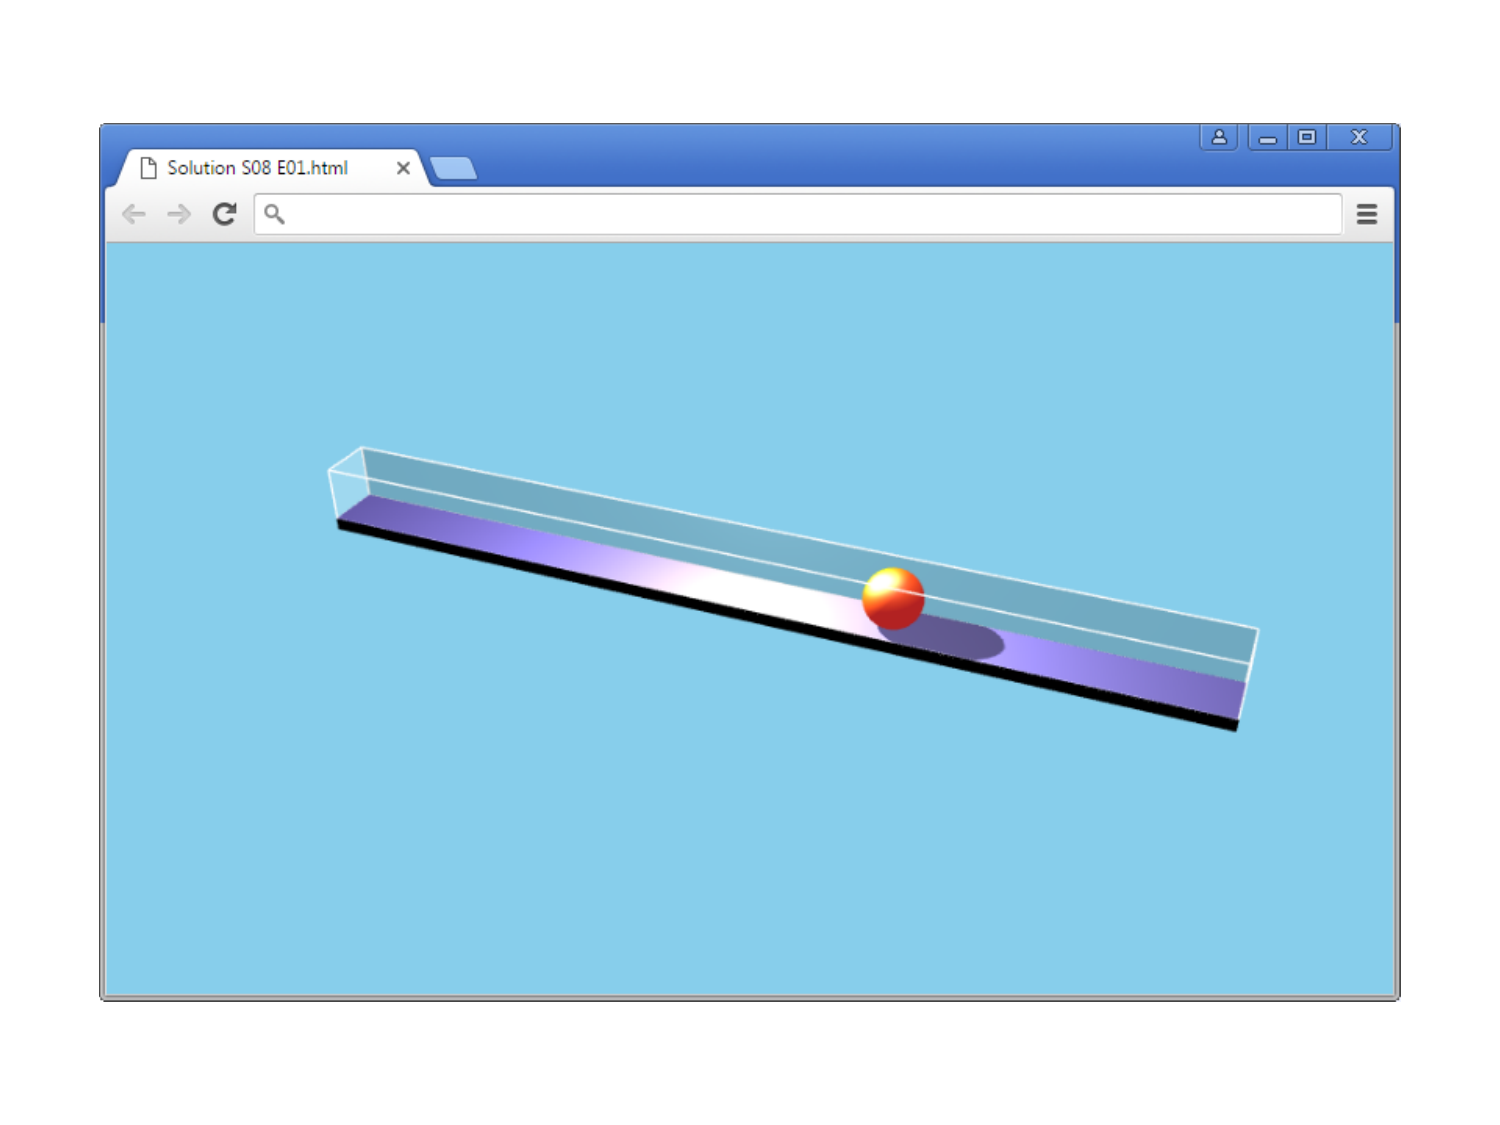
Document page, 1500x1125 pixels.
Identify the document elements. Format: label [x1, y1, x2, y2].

picture [98, 123, 1401, 1002]
